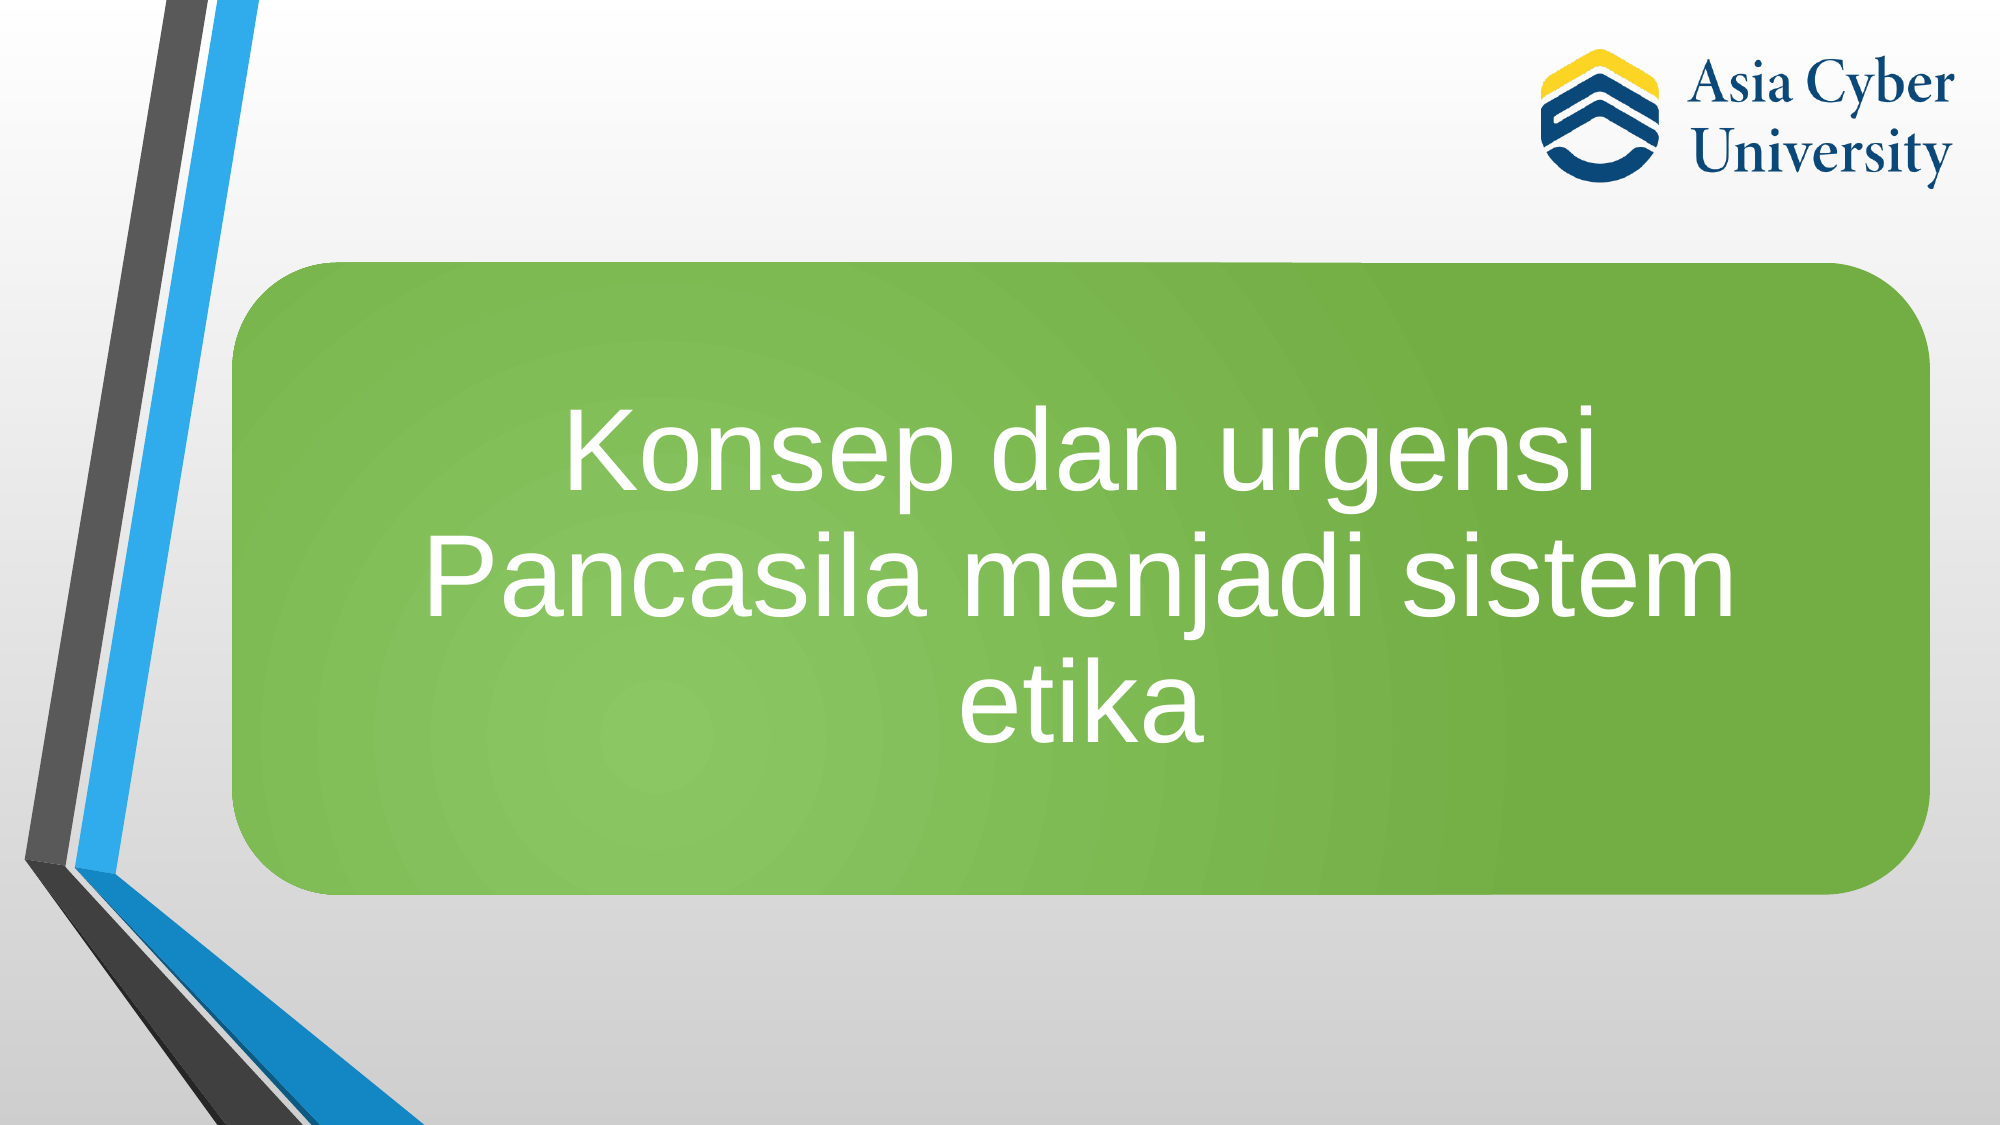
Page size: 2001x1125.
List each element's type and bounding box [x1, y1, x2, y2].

text_box [232, 262, 1931, 896]
picture [1541, 49, 1955, 189]
